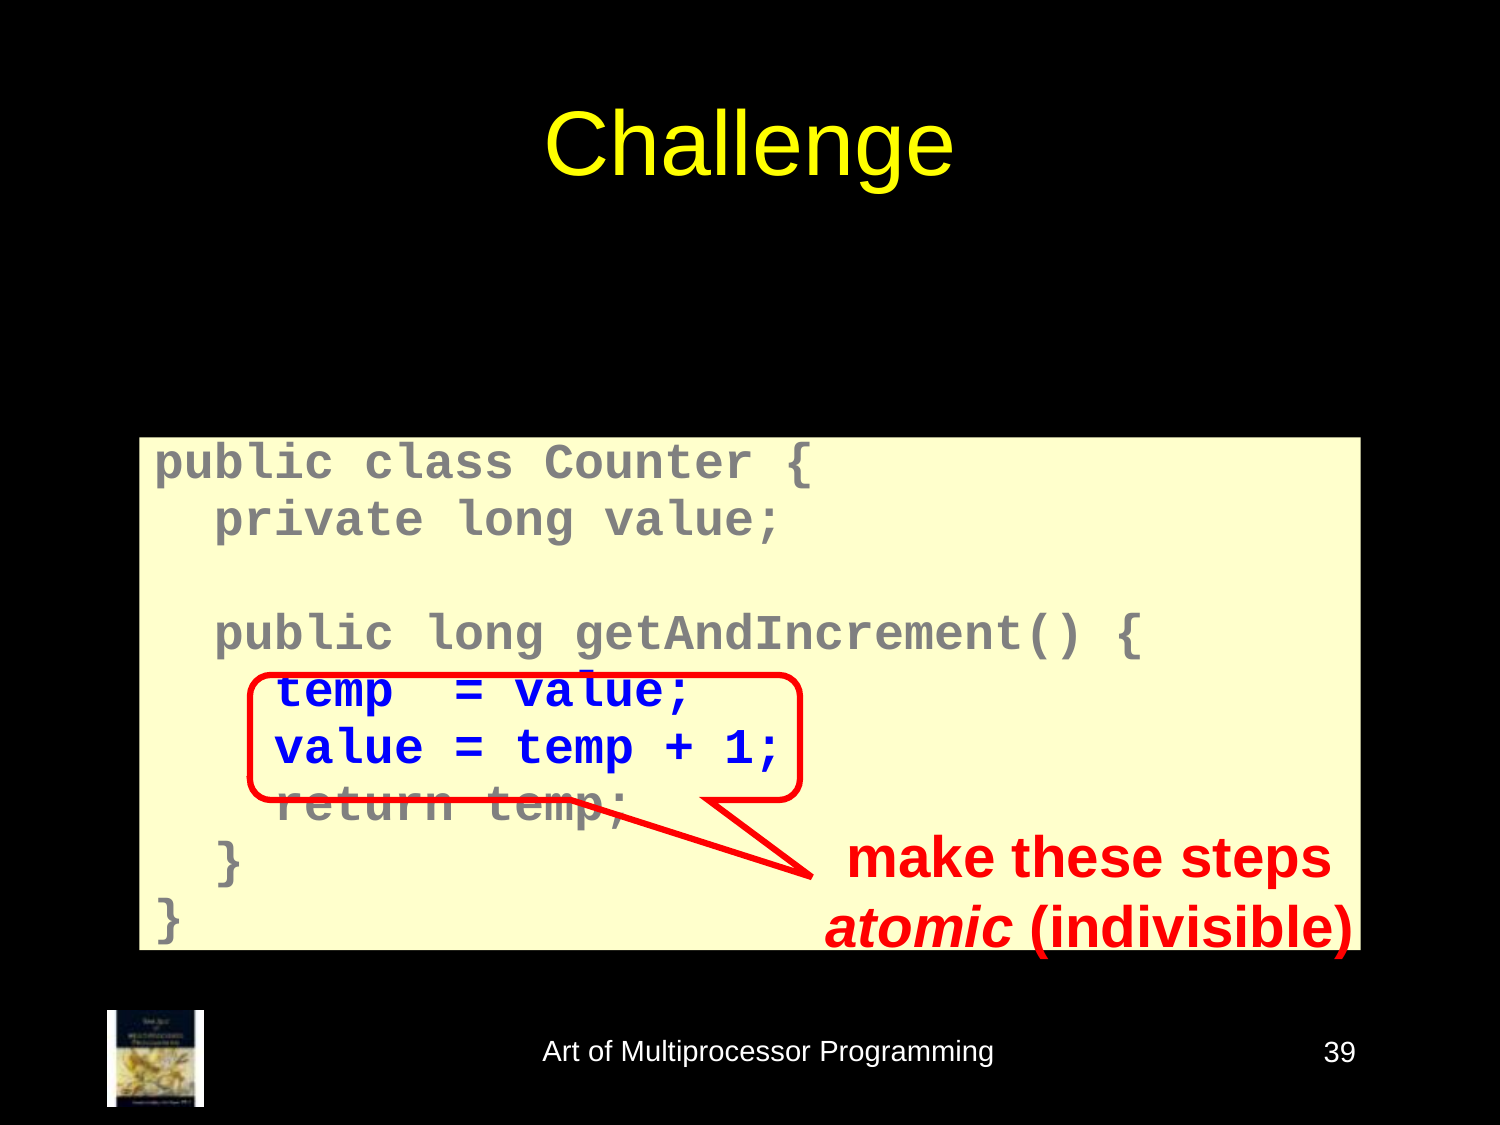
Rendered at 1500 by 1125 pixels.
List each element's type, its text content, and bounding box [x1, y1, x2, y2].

text_box make these steps atomic (indivisible) [750, 811, 1430, 967]
text_box 39 [1058, 1025, 1371, 1101]
picture [107, 1010, 204, 1107]
title Challenge [75, 45, 1425, 233]
text_box public class Counter { private long value; public long getAndIncrement() { temp = value; value = temp + 1; return temp; } } [139, 437, 1361, 951]
footer Art of Multiprocessor Programming [512, 1024, 1026, 1103]
text_box [249, 674, 800, 858]
